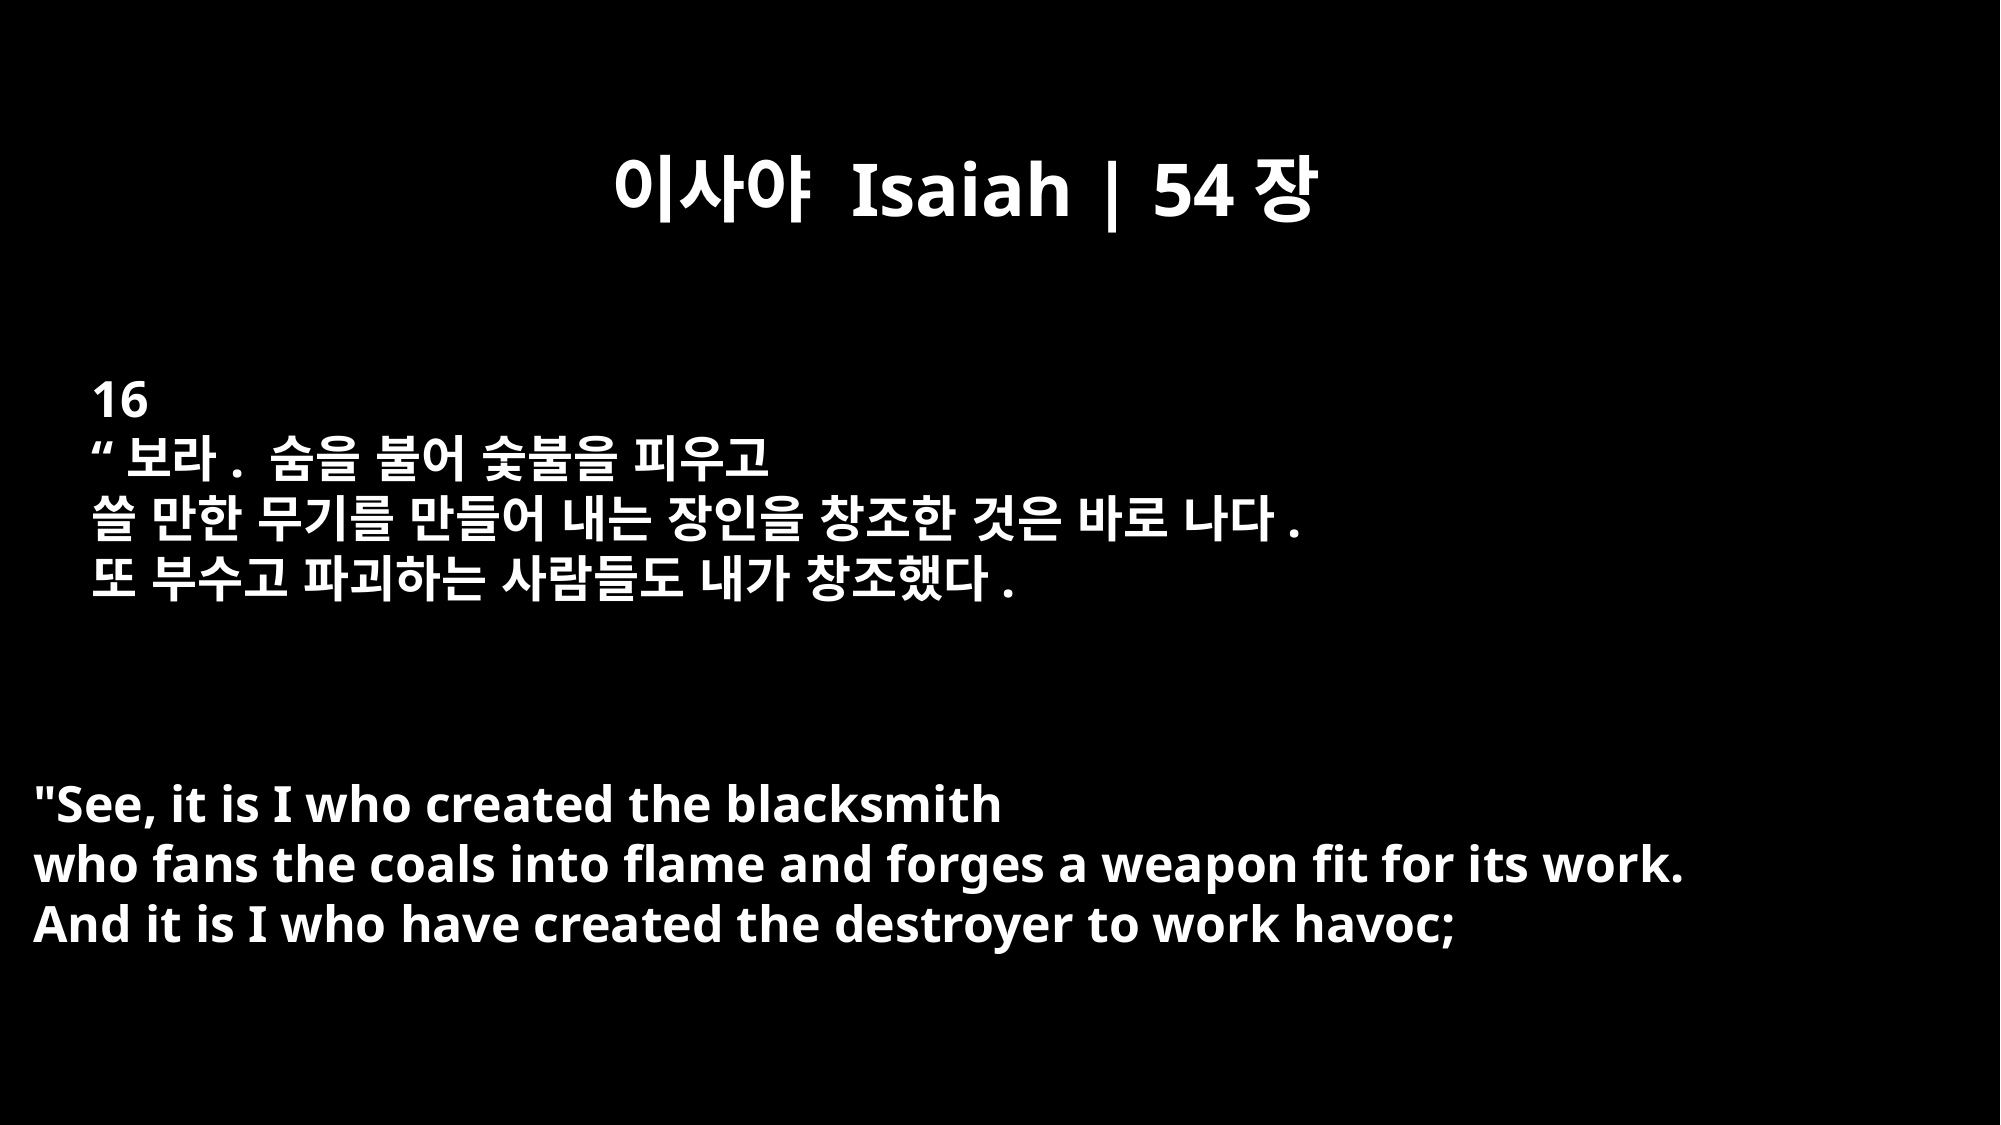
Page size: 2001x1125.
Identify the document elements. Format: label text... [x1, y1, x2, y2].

text_box "See, it is I who created the blacksmith who fans the coals into flame and forges a weapon fit for its work. And it is I who have created the destroyer to work havoc; [18, 764, 1700, 960]
text_box 이사야 Isaiah | 54장 [596, 136, 1336, 239]
text_box 16 “보라. 숨을 불어 숯불을 피우고 쓸 만한 무기를 만들어 내는 장인을 창조한 것은 바로 나다. 또 부수고 파괴하는 사람들도 내가 창조했다. [77, 359, 1317, 615]
